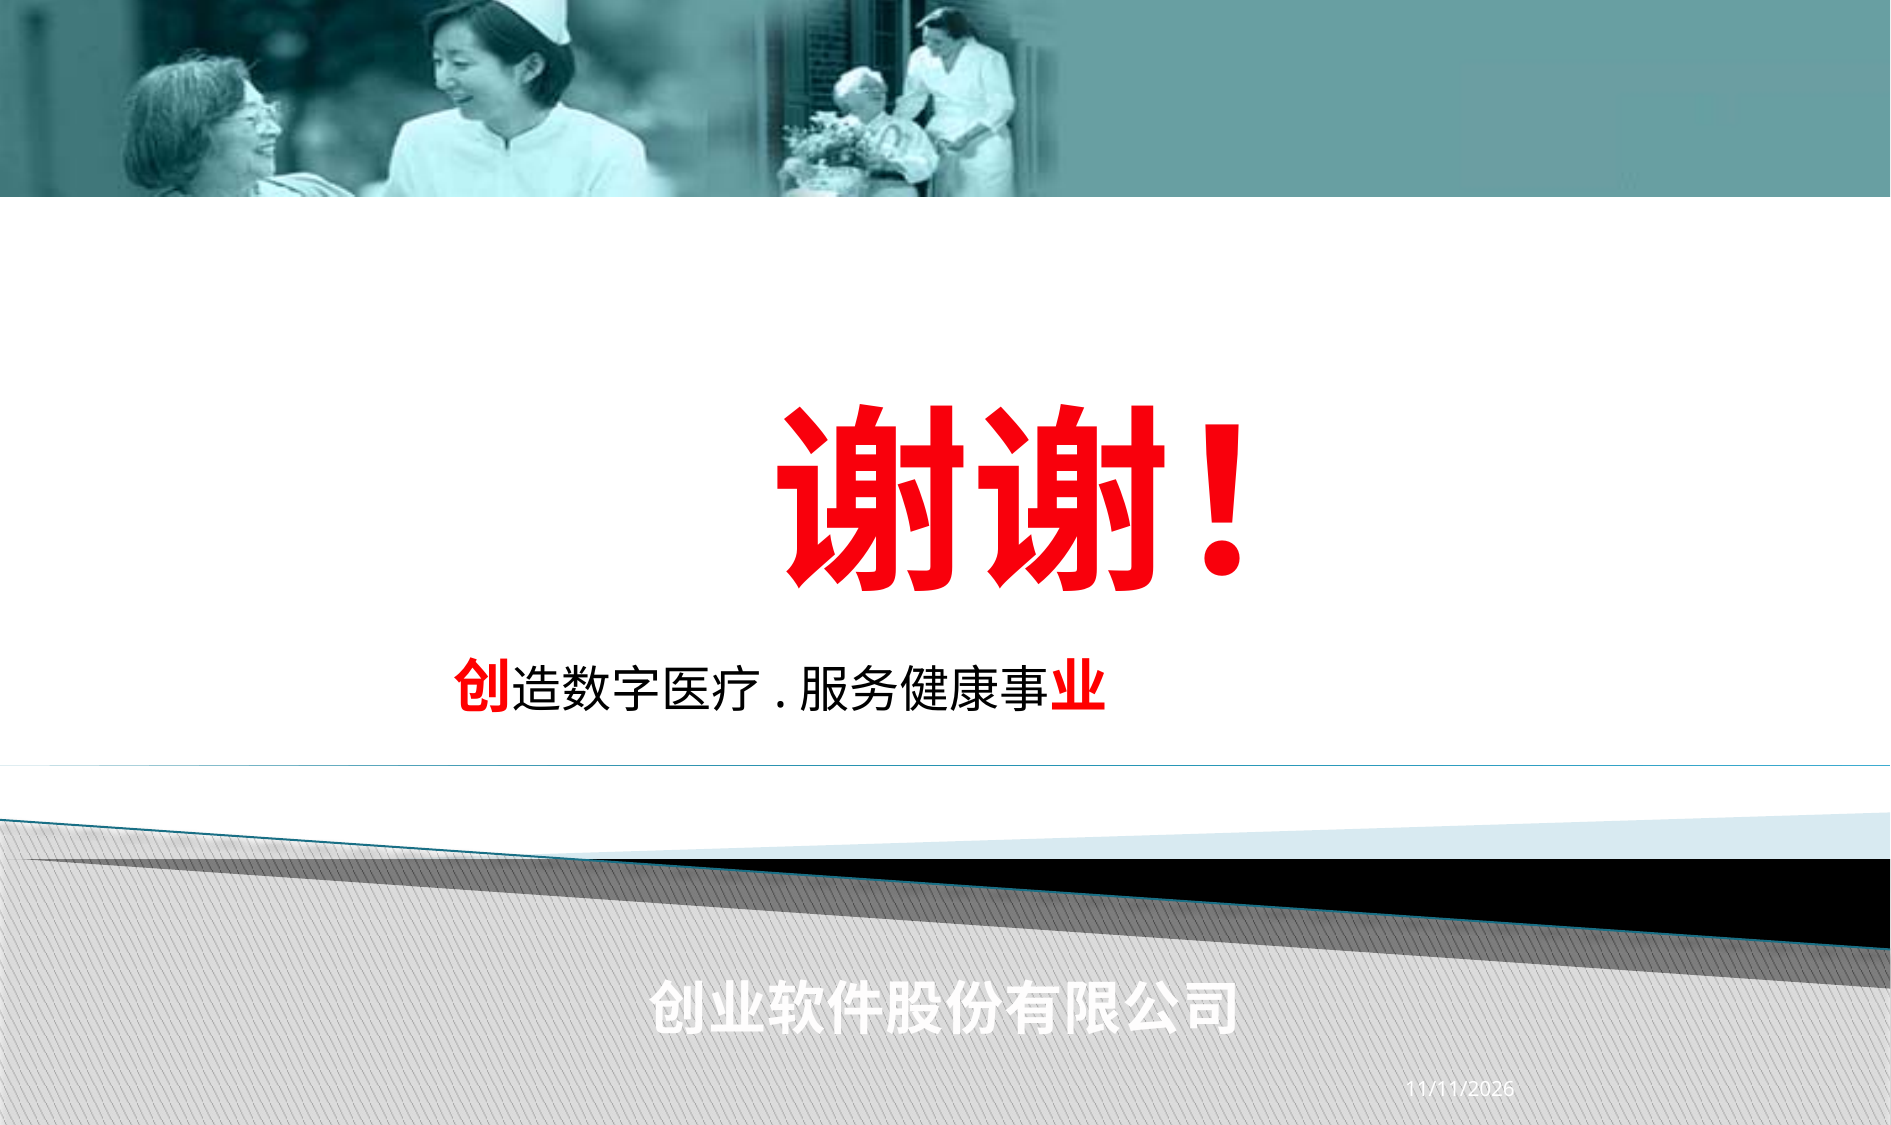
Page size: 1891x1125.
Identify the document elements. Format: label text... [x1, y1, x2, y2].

title 谢谢！ [379, 314, 1764, 622]
picture [0, 0, 1891, 197]
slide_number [1390, 1051, 1788, 1112]
picture [7, 859, 1548, 928]
text_box 创造数字医疗.服务健康事业 [438, 642, 1452, 727]
text_box 创业软件股份有限公司 [0, 928, 1891, 1049]
